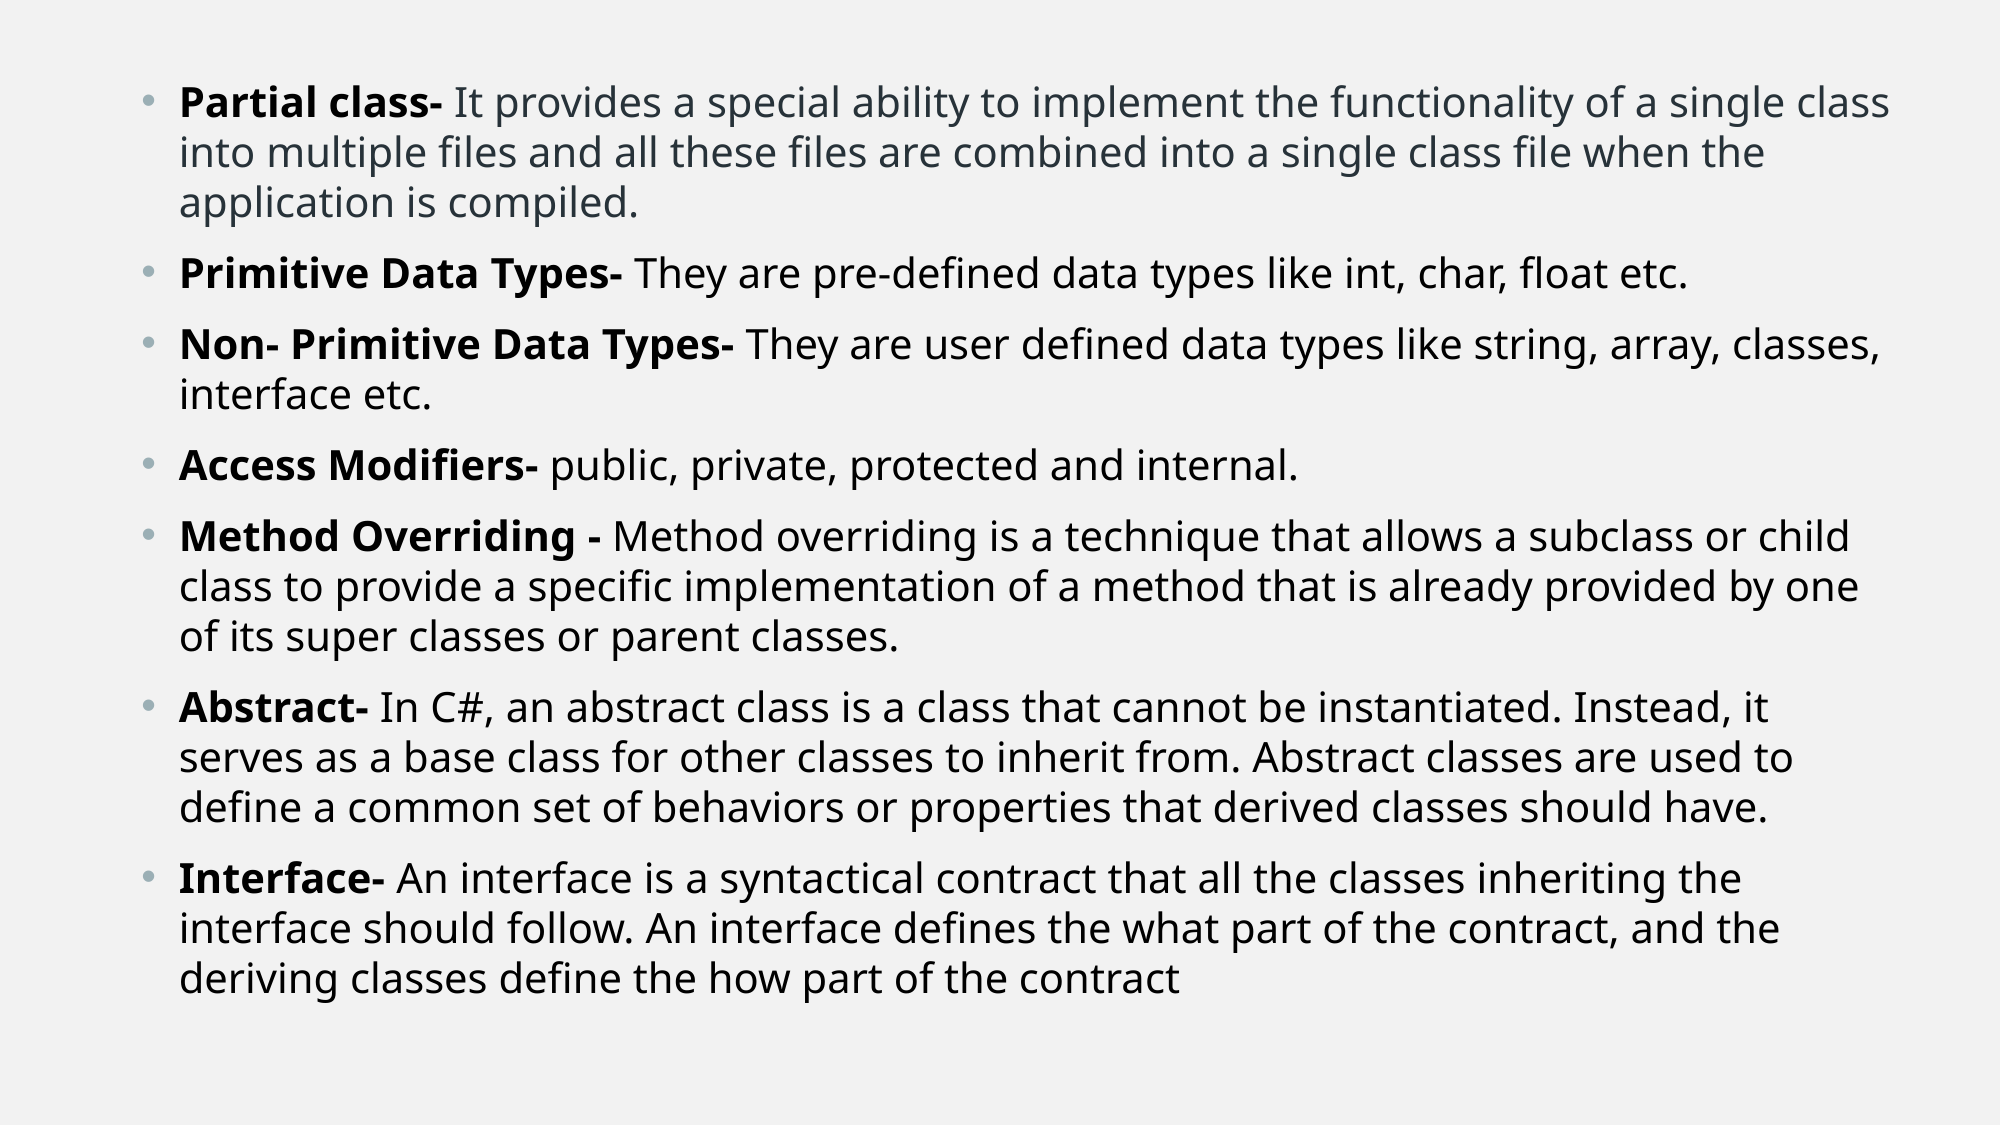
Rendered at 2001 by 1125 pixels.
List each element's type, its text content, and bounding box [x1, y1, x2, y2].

list Partial class- It provides a special ability to implement the functionality of a single class into multiple files and all these files are combined into a single class file when the application is compiled. Primitive Data Types- They are pre-defined data types like int, char, float etc. Non- Primitive Data Types- They are user defined data types like string, array, classes, interface etc. Access Modifiers- public, private, protected and internal. Method Overriding - Method overriding is a technique that allows a subclass or child class to provide a specific implementation of a method that is already provided by one of its super classes or parent classes. Abstract- In C#, an abstract class is a class that cannot be instantiated. Instead, it serves as a base class for other classes to inherit from. Abstract classes are used to define a common set of behaviors or properties that derived classes should have. Interface- An interface is a syntactical contract that all the classes inheriting the interface should follow. An interface defines the what part of the contract, and the deriving classes define the how part of the contract [126, 67, 1909, 1073]
